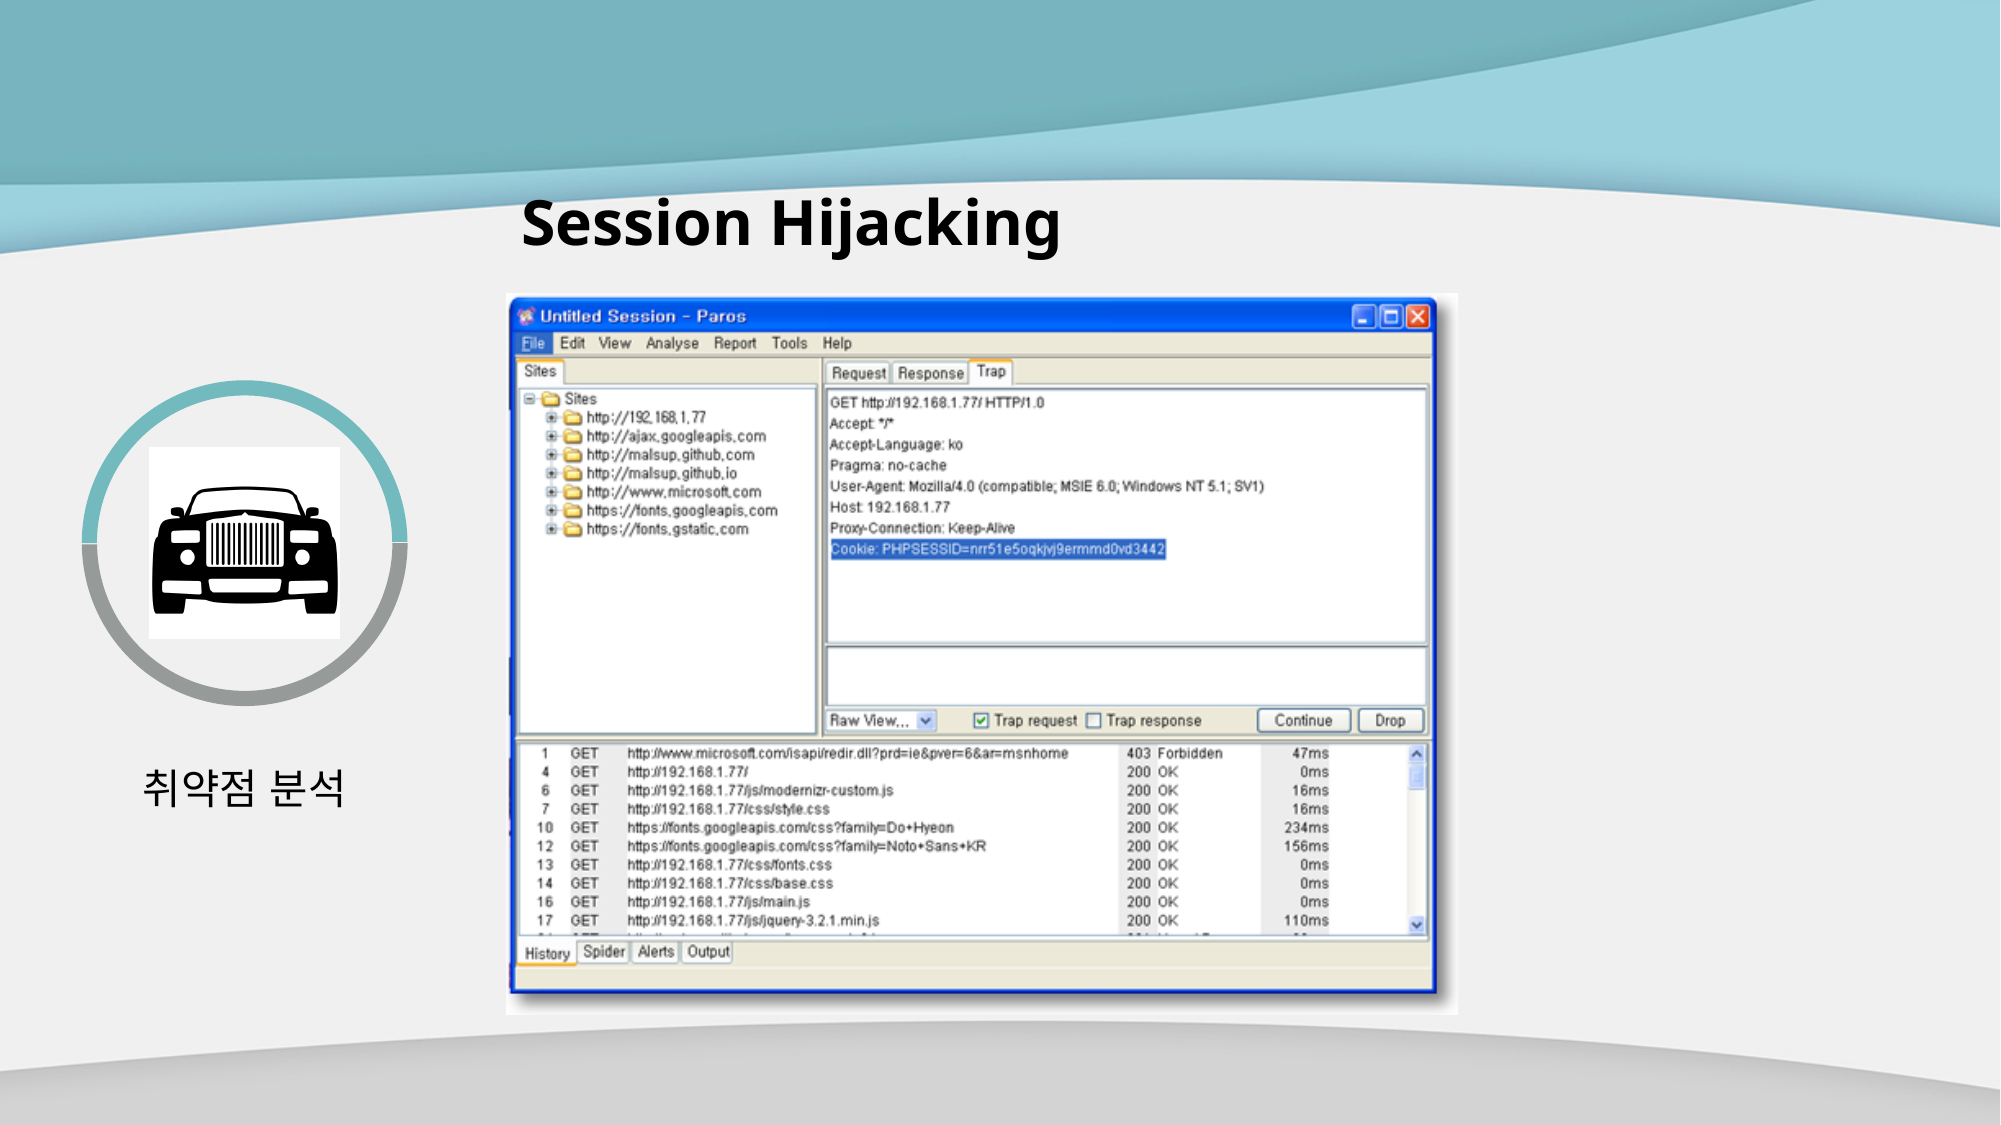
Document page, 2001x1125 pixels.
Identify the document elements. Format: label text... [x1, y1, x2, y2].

title Session Hijacking [506, 156, 1925, 294]
picture [0, 0, 2001, 1125]
